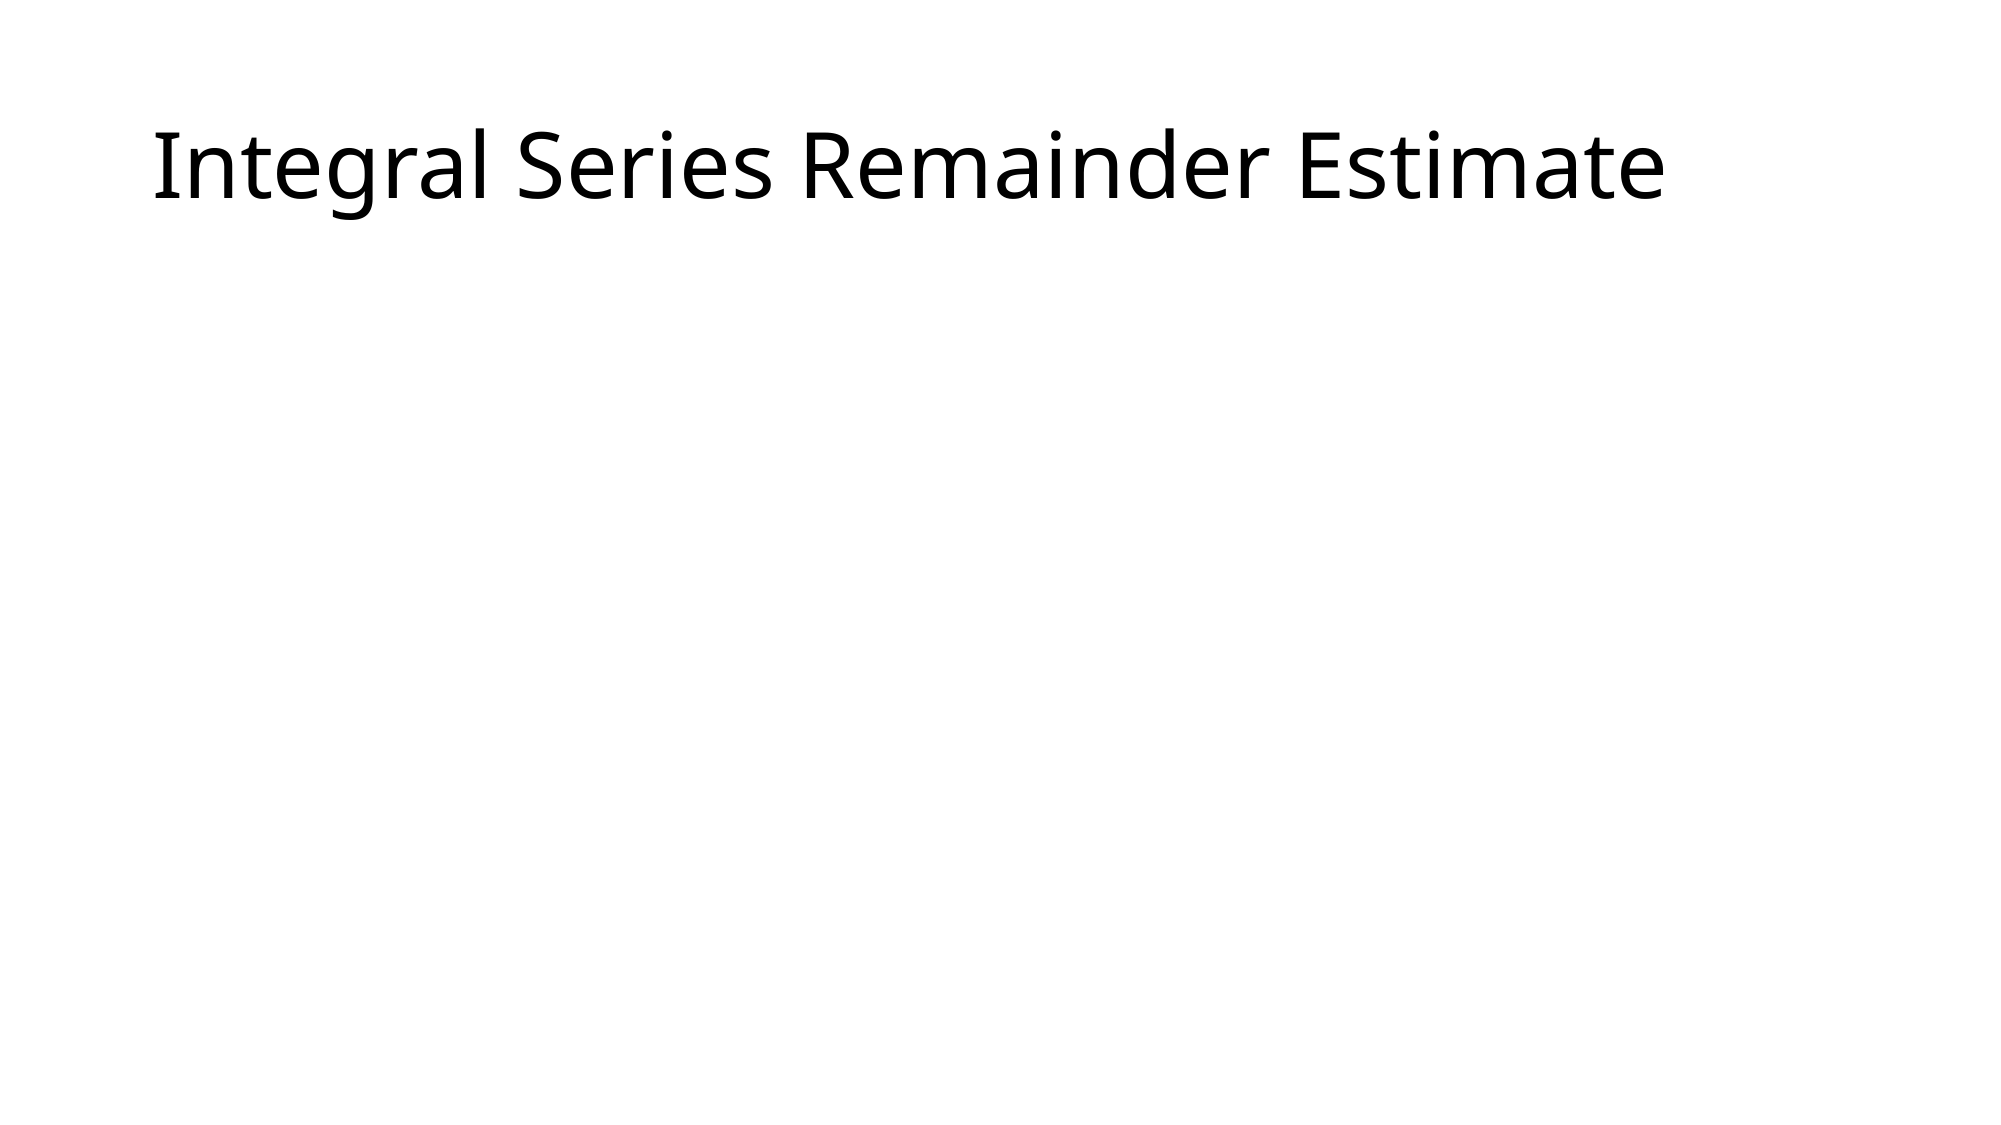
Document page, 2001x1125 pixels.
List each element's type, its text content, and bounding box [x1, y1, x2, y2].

title Integral Series Remainder Estimate [137, 59, 1863, 278]
